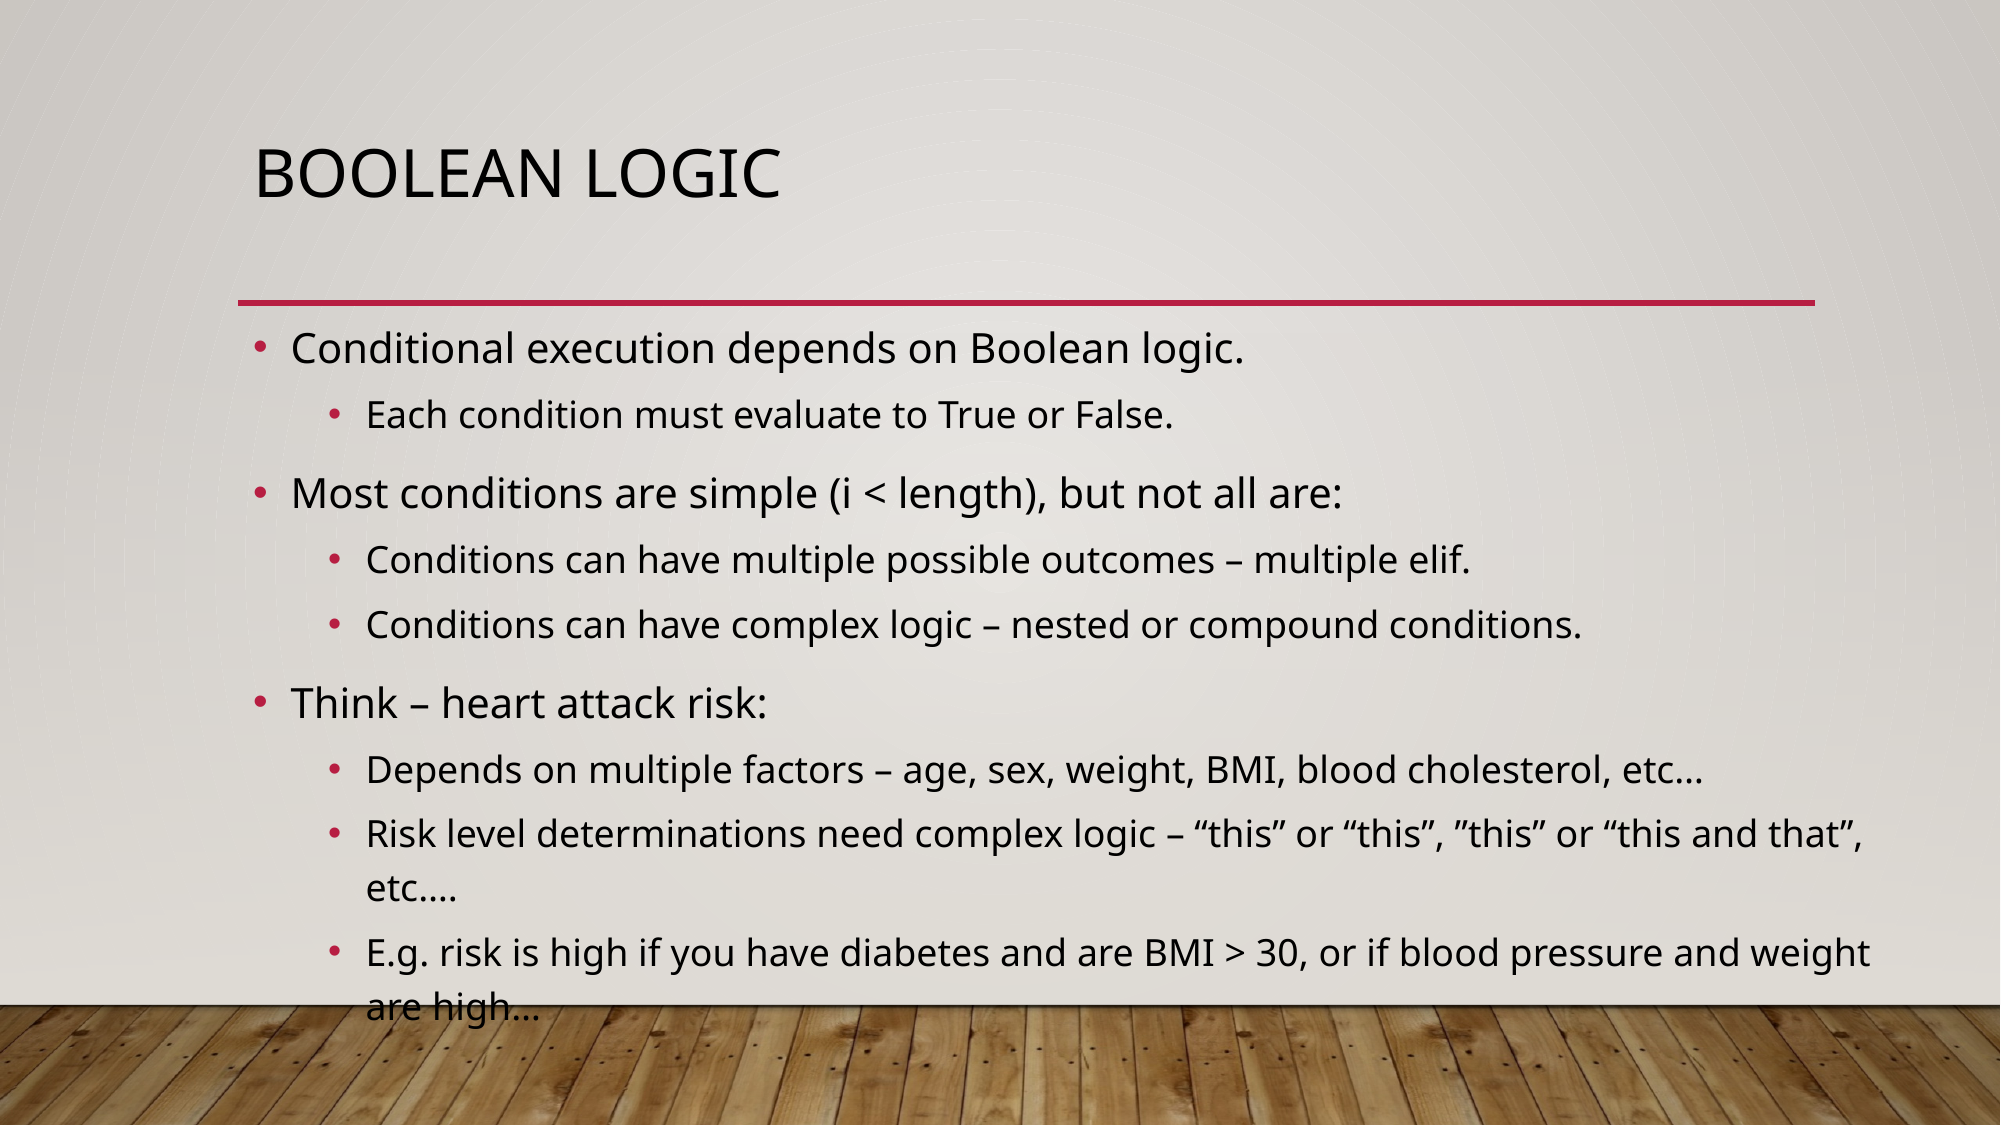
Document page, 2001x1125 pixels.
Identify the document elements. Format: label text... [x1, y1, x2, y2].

picture [0, 1005, 2000, 1125]
title Boolean Logic [238, 131, 1814, 304]
list Conditional execution depends on Boolean logic. Each condition must evaluate to True or False. Most conditions are simple (i < length), but not all are: Conditions can have multiple possible outcomes – multiple elif. Conditions can have complex logic – nested or compound conditions. Think – heart attack risk: Depends on multiple factors – age, sex, weight, BMI, blood cholesterol, etc… Risk level determinations need complex logic – “this” or “this”, ”this” or “this and that”, etc…. E.g. risk is high if you have diabetes and are BMI > 30, or if blood pressure and weight are high… [238, 304, 1919, 993]
